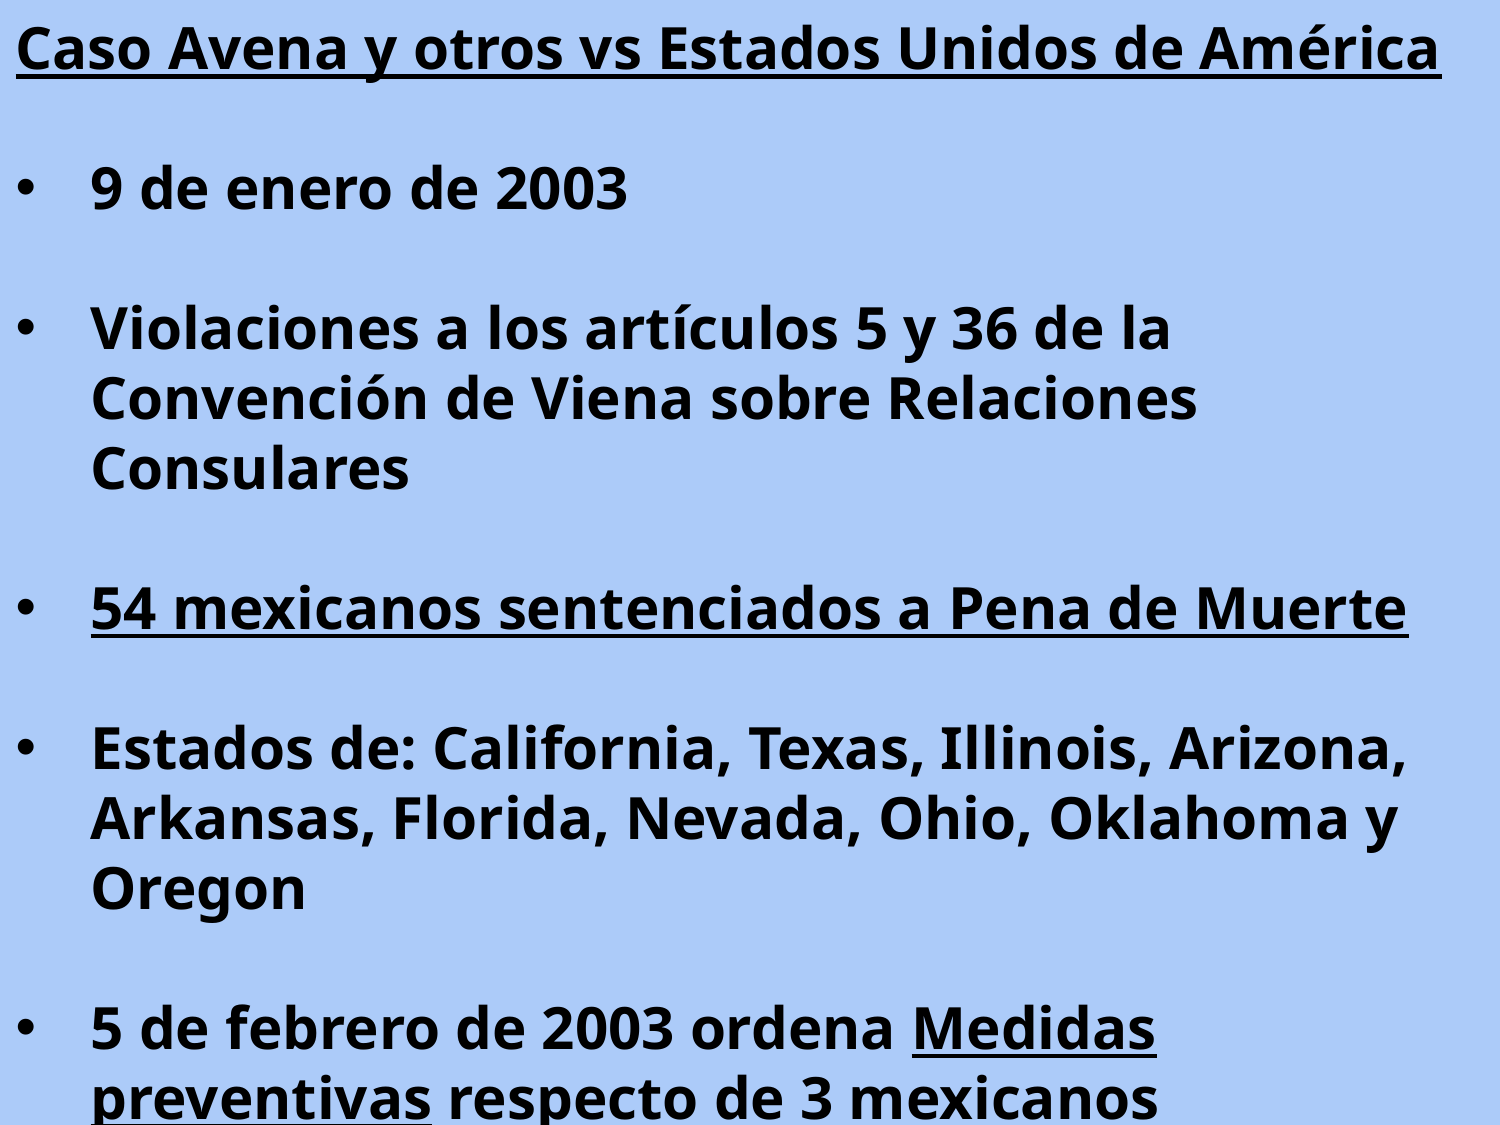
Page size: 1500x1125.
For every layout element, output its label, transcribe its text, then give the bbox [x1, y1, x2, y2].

text_box Caso Avena y otros vs Estados Unidos de América 9 de enero de 2003 Violaciones a los artículos 5 y 36 de la Convención de Viena sobre Relaciones Consulares 54 mexicanos sentenciados a Pena de Muerte Estados de: California, Texas, Illinois, Arizona, Arkansas, Florida, Nevada, Ohio, Oklahoma y Oregon 5 de febrero de 2003 ordena Medidas preventivas respecto de 3 mexicanos [0, 4, 1484, 1125]
